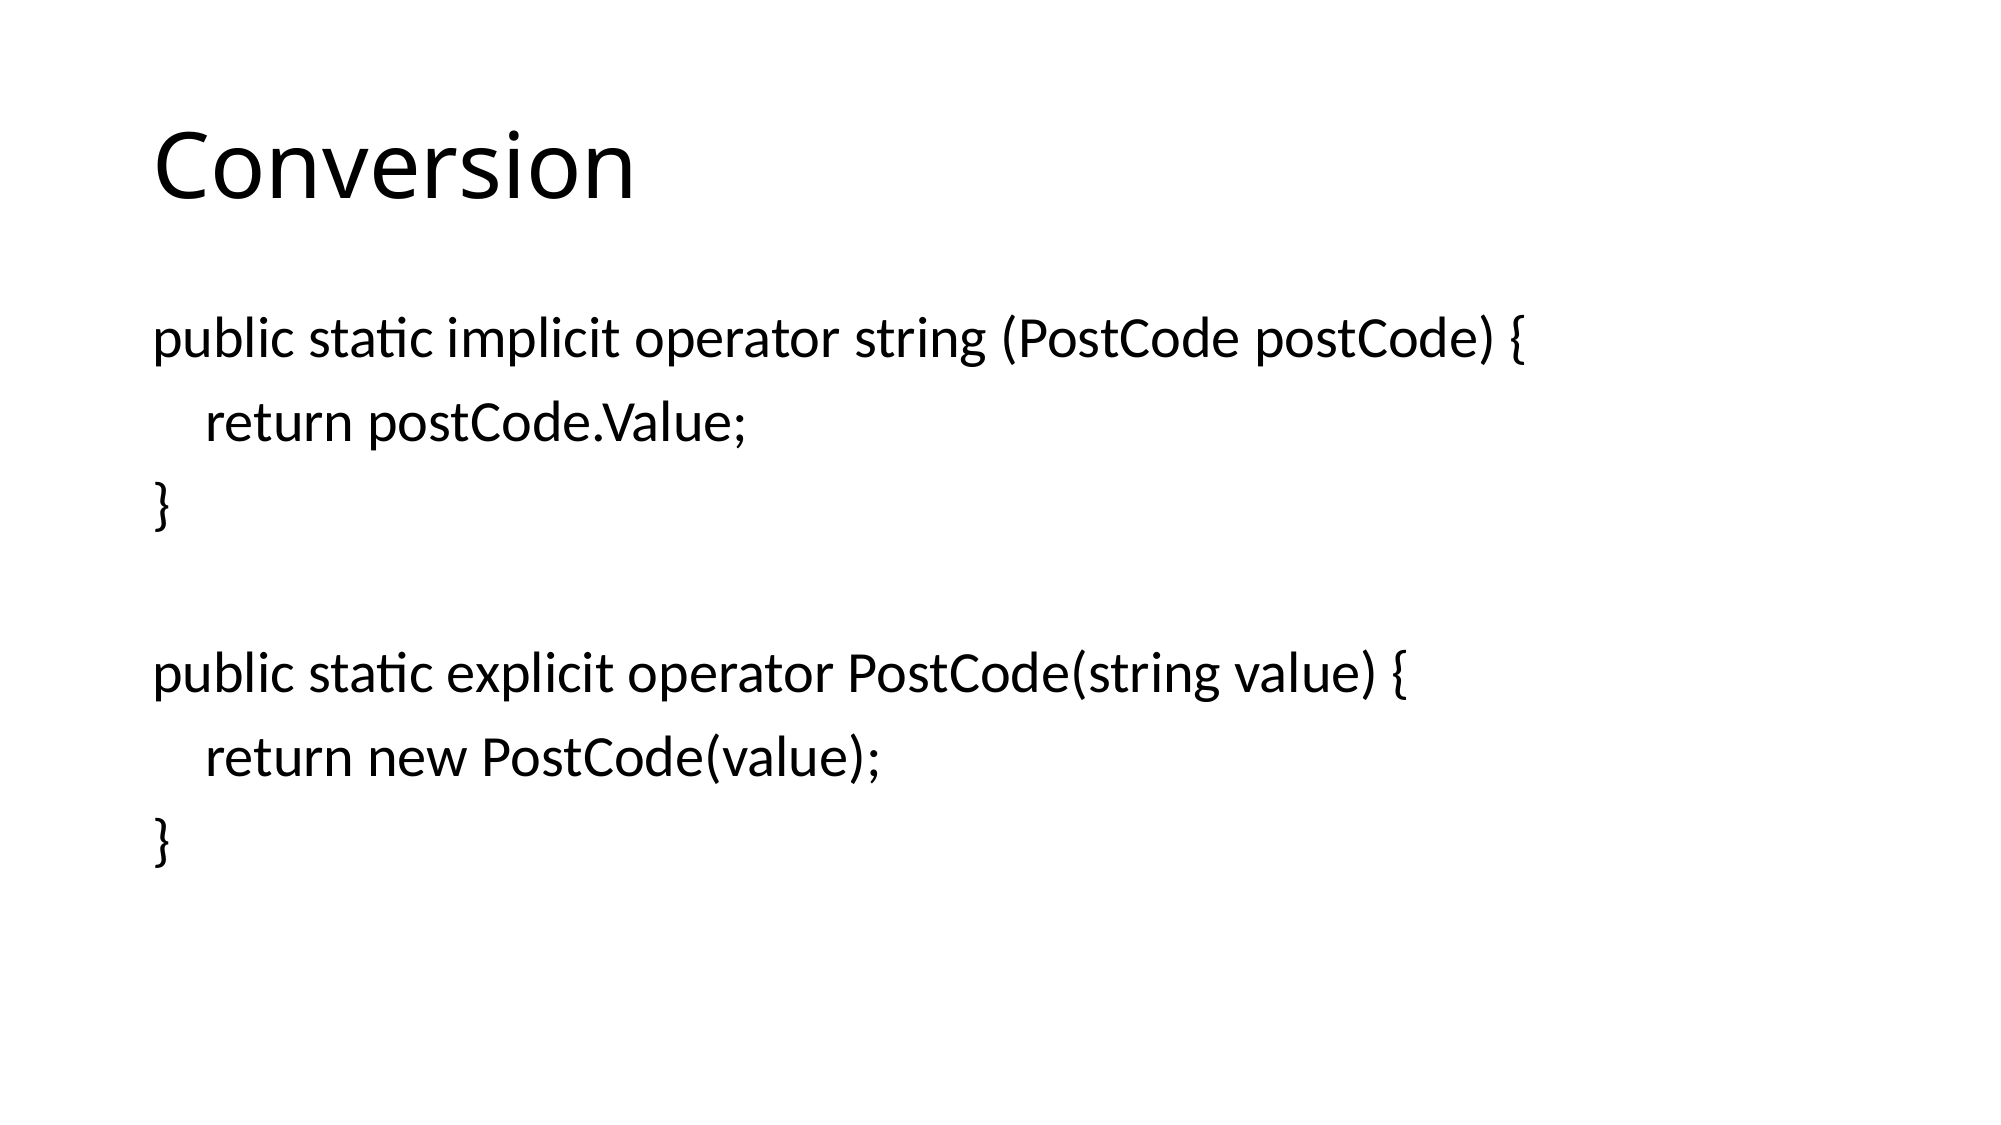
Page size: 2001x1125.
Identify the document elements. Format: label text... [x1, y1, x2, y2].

title Conversion [137, 59, 1863, 278]
list public static implicit operator string (PostCode postCode) { return postCode.Value; } public static explicit operator PostCode(string value) { return new PostCode(value); } [137, 299, 1863, 1014]
